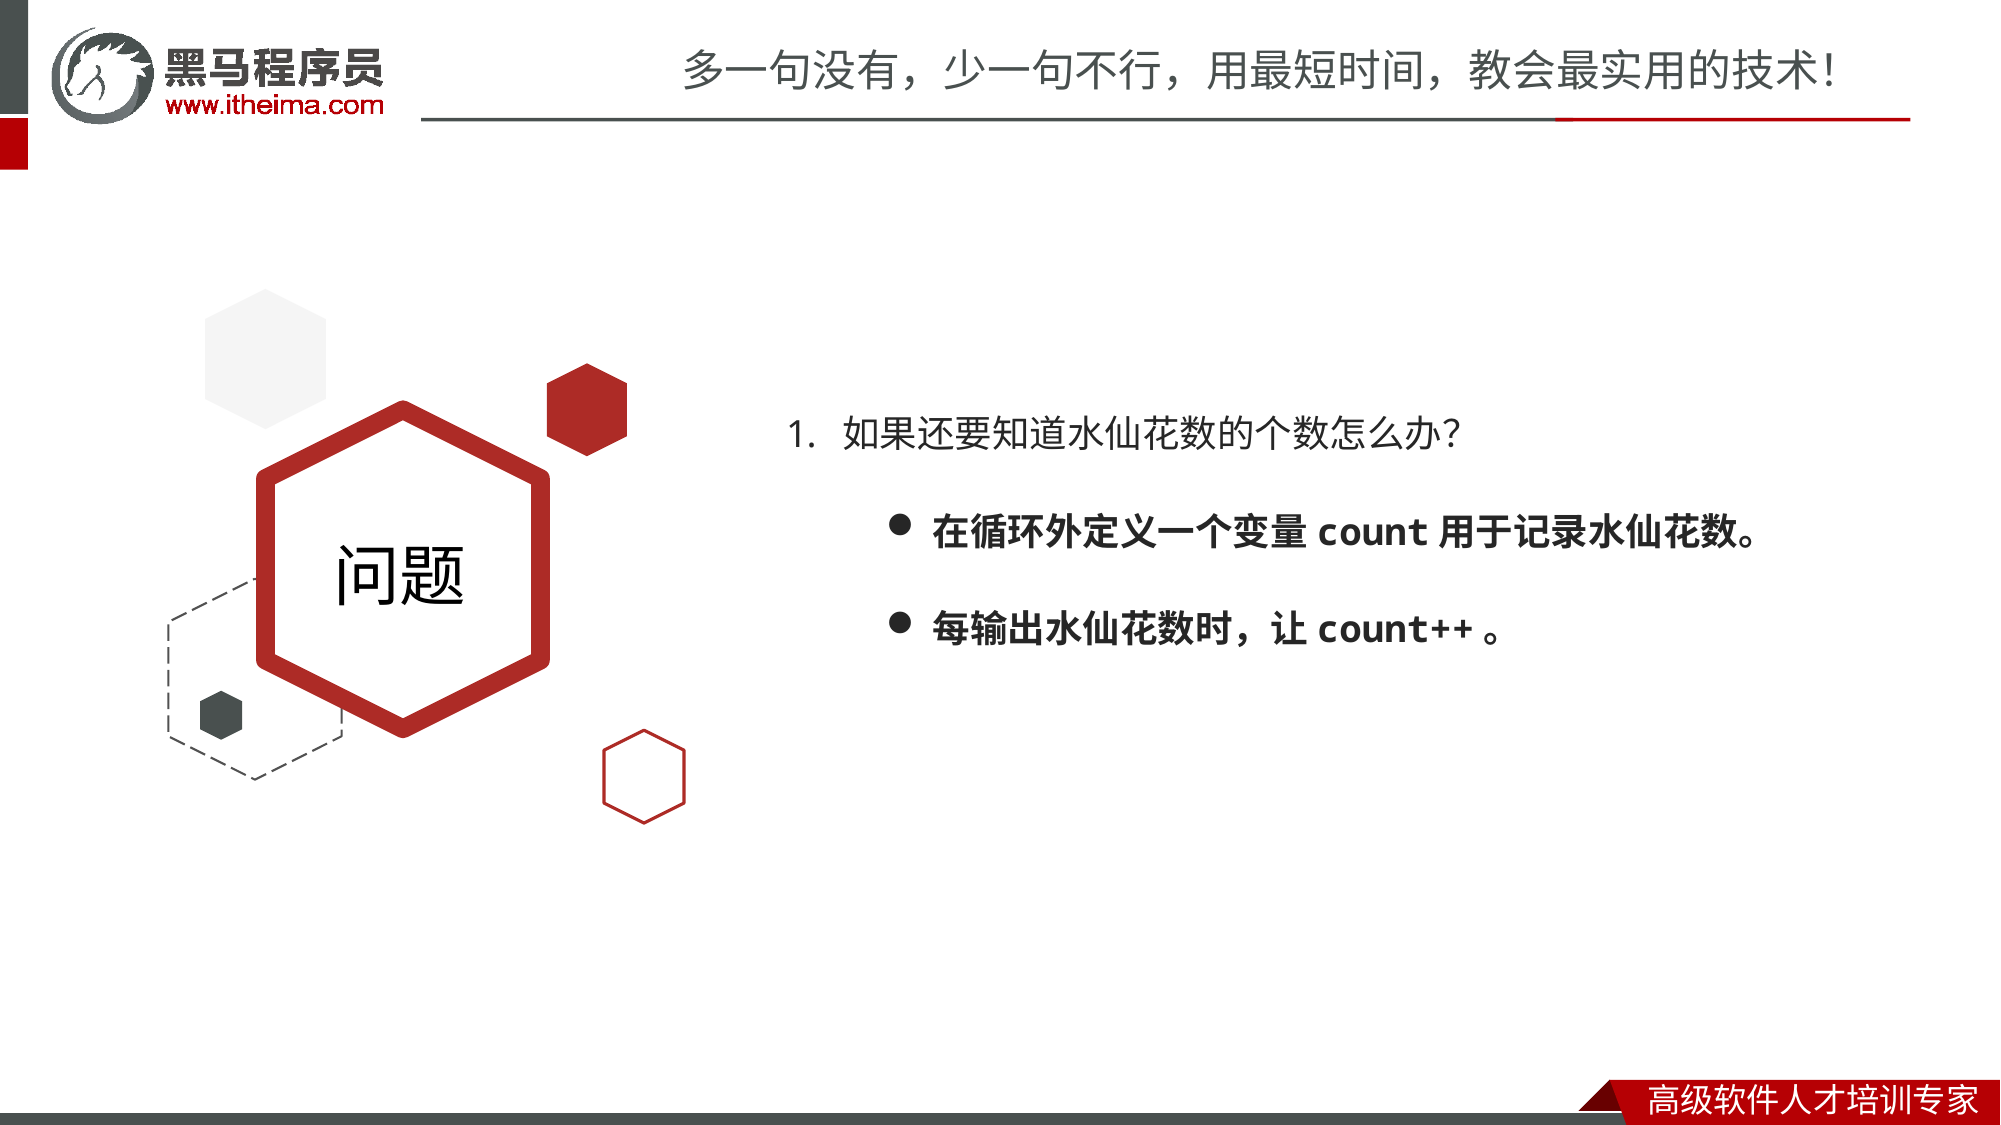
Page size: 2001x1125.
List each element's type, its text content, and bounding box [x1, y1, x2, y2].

picture [50, 26, 384, 125]
picture [301, 491, 499, 623]
list 如果还要知道水仙花数的个数怎么办？ 在循环外定义一个变量count用于记录水仙花数。 每输出水仙花数时，让count++。 [771, 347, 1904, 720]
